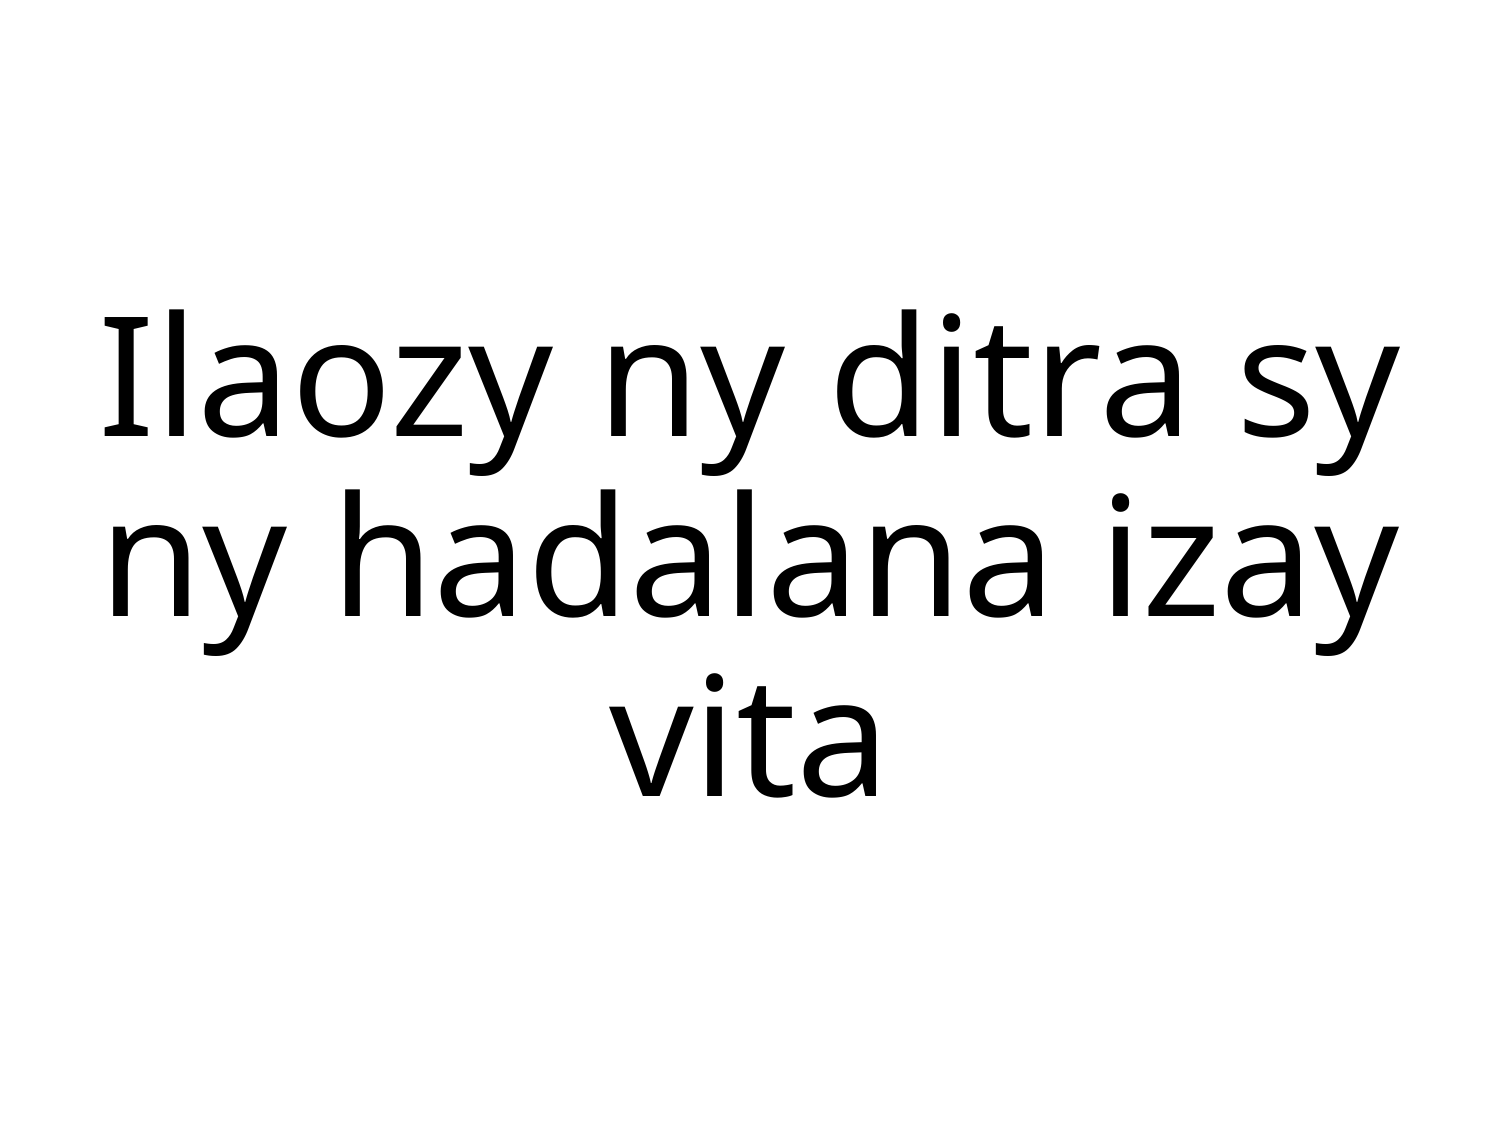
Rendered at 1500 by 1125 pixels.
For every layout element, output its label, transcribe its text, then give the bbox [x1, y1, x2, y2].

title Ilaozy ny ditra sy ny hadalana izay vita [0, 0, 1500, 1125]
